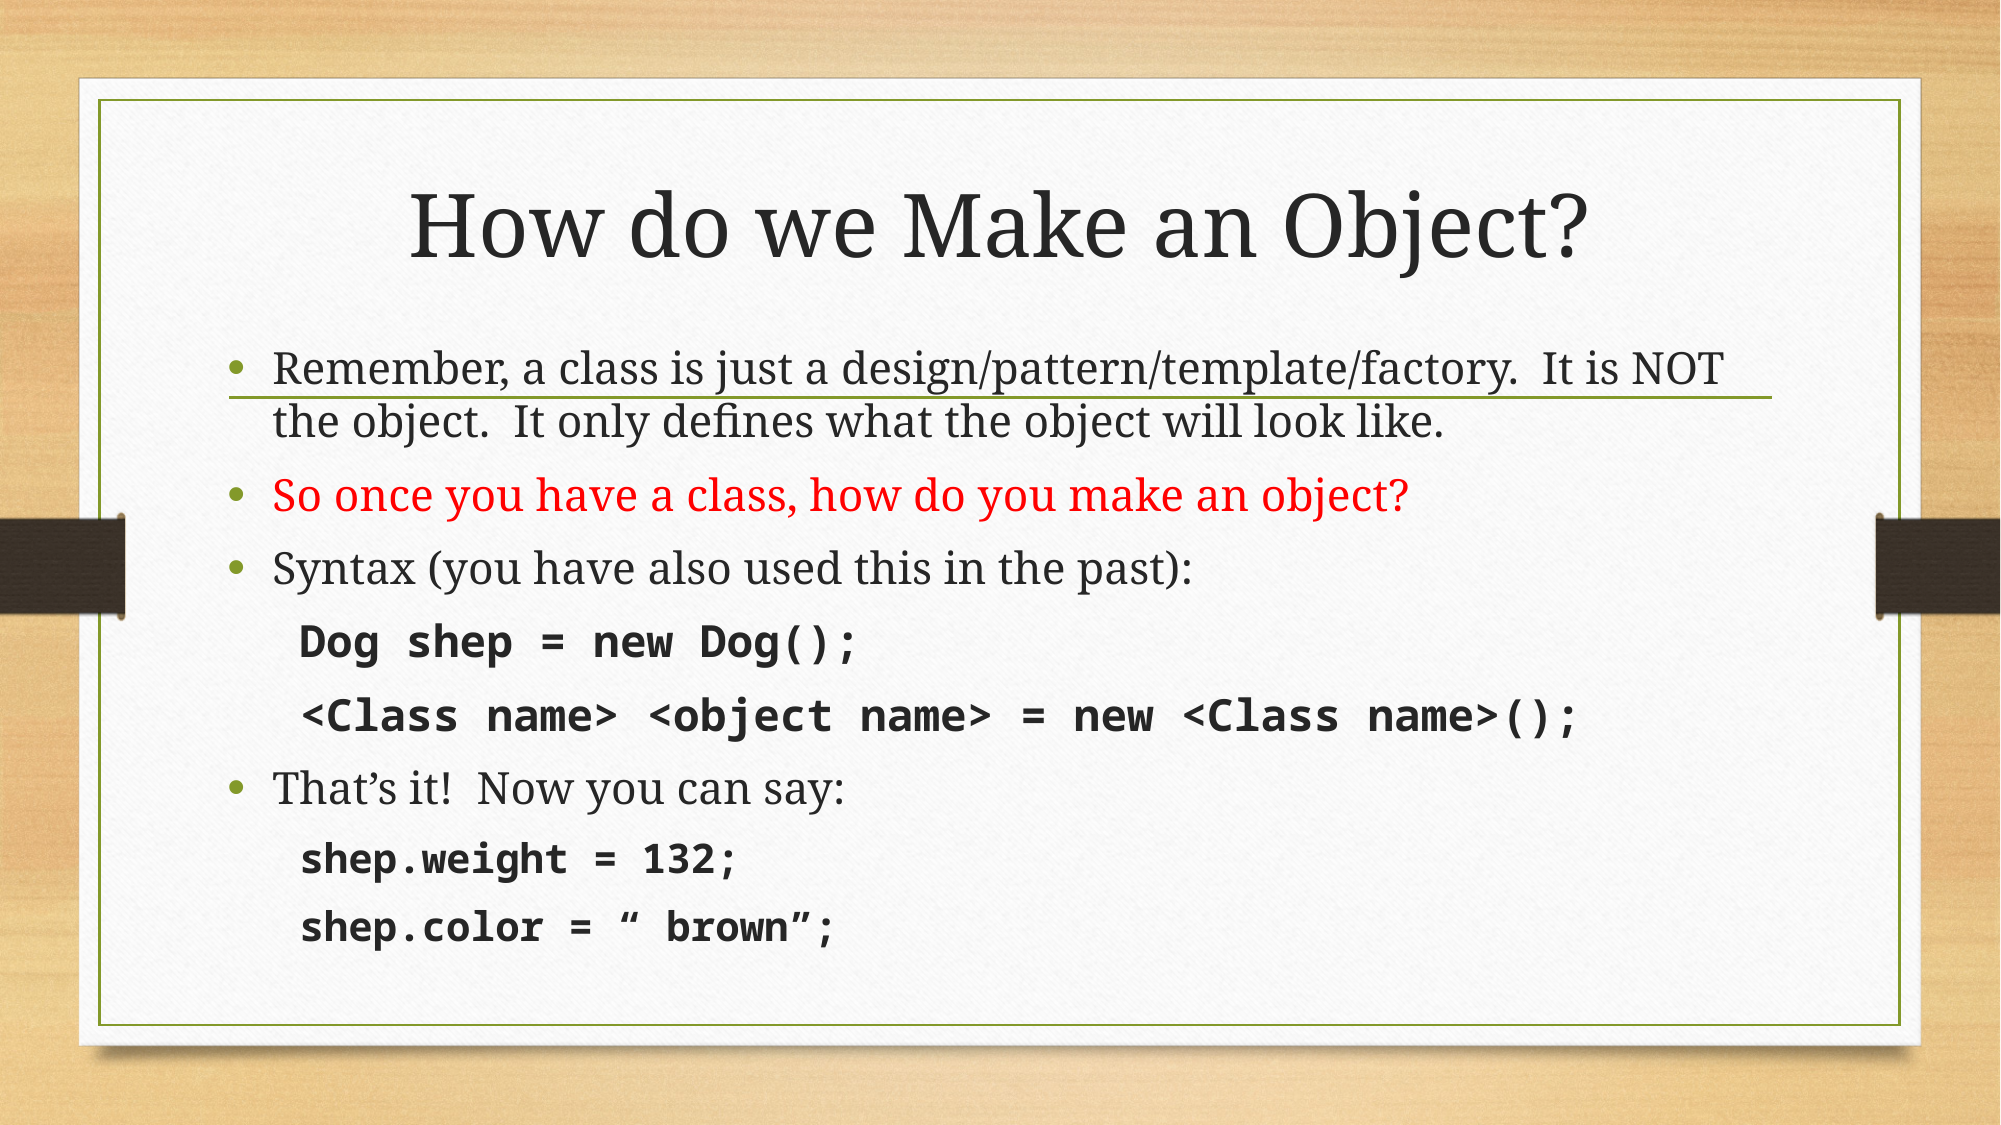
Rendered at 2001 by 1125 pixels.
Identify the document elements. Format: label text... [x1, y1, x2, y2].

picture [0, 0, 2001, 1125]
list Remember, a class is just a design/pattern/template/factory. It is NOT the object. It only defines what the object will look like. So once you have a class, how do you make an object? Syntax (you have also used this in the past): Dog shep = new Dog(); <Class name> <object name> = new <Class name>(); That’s it! Now you can say: shep.weight = 132; shep.color = “ brown”; [212, 332, 1788, 964]
title How do we Make an Object? [212, 161, 1788, 283]
